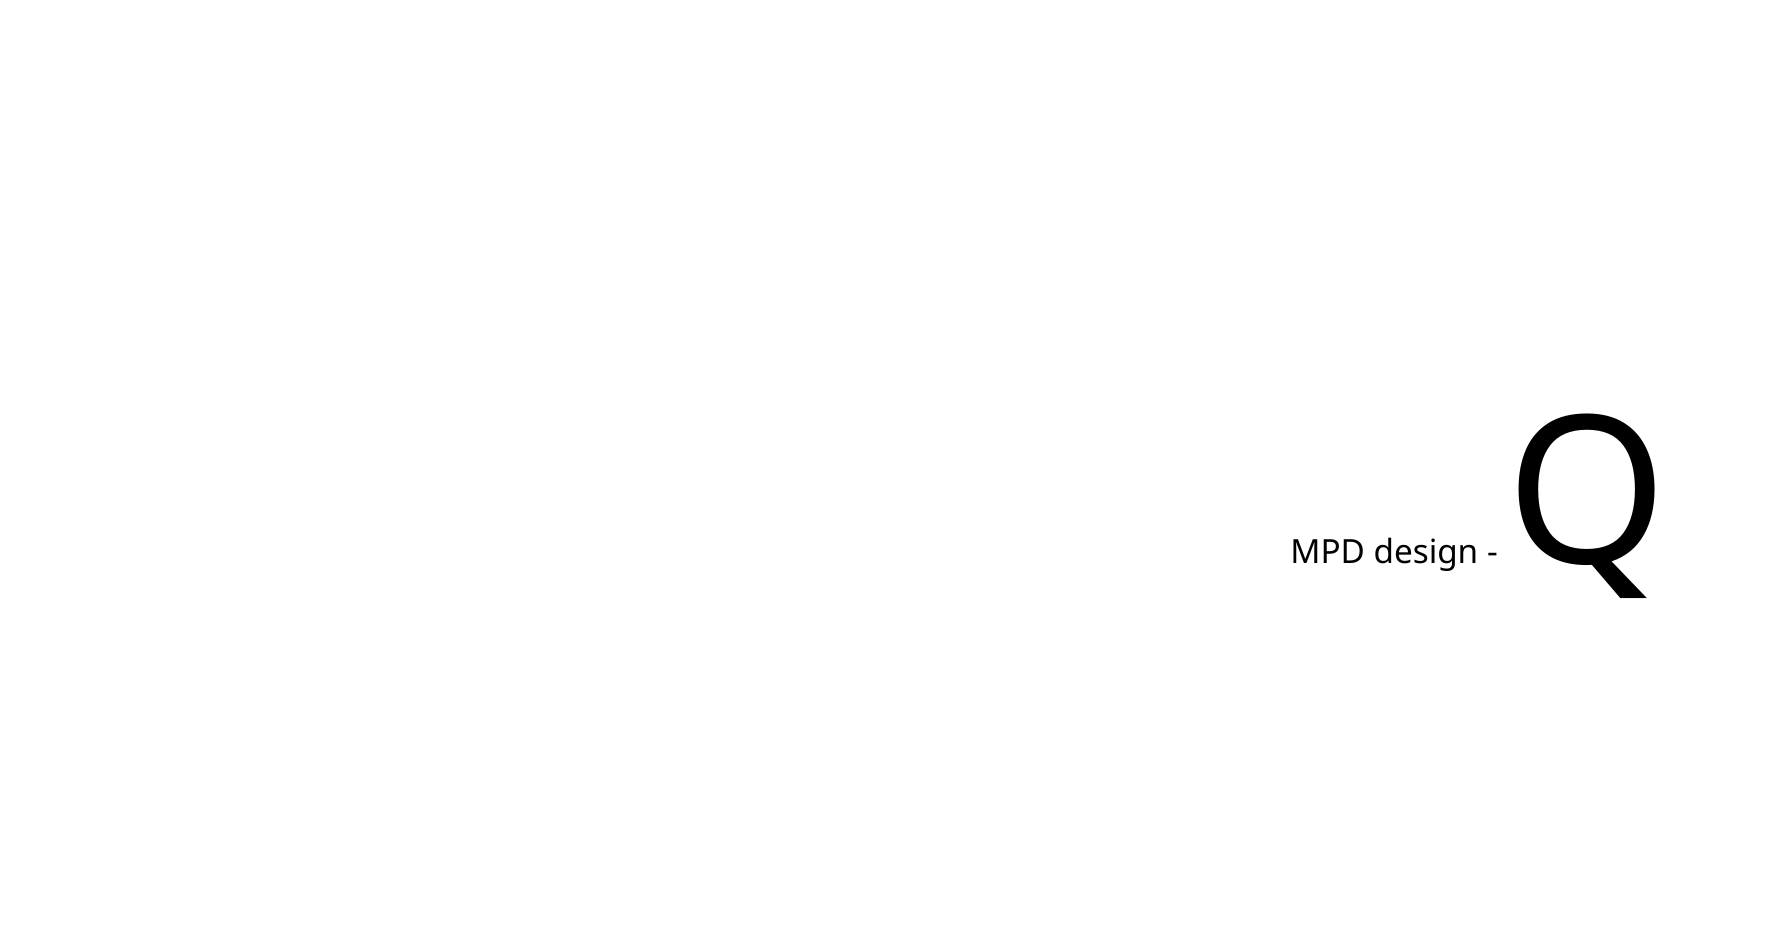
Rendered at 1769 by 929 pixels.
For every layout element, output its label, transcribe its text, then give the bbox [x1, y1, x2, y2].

text_box MPD design - Q [1268, 350, 1681, 612]
